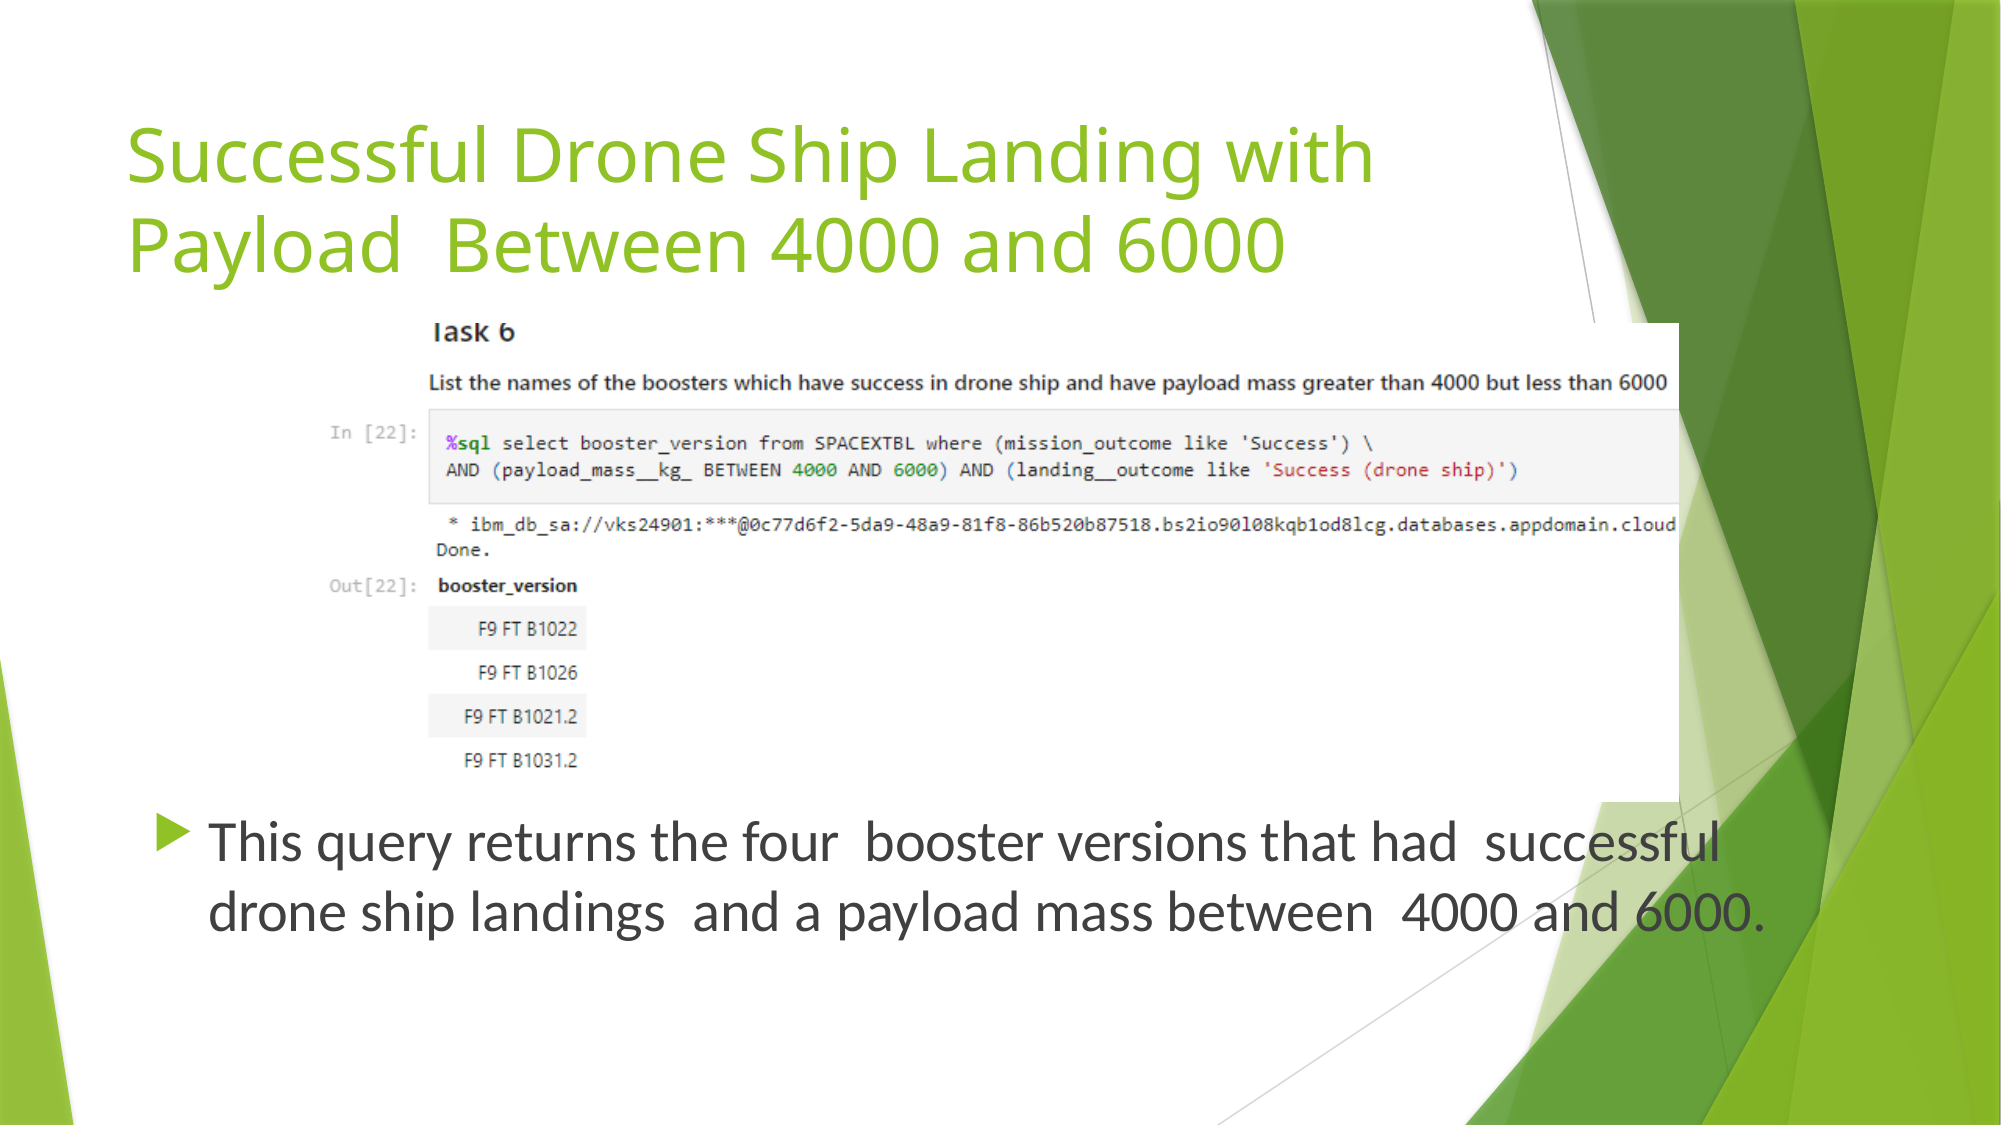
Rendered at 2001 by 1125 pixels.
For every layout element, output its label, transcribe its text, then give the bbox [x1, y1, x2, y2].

list This query returns the four booster versions that had successful drone ship landings and a payload mass between 4000 and 6000. [137, 795, 1863, 1014]
title Successful Drone Ship Landing with Payload Between 4000 and 6000 [111, 99, 1522, 317]
picture [320, 322, 1680, 803]
